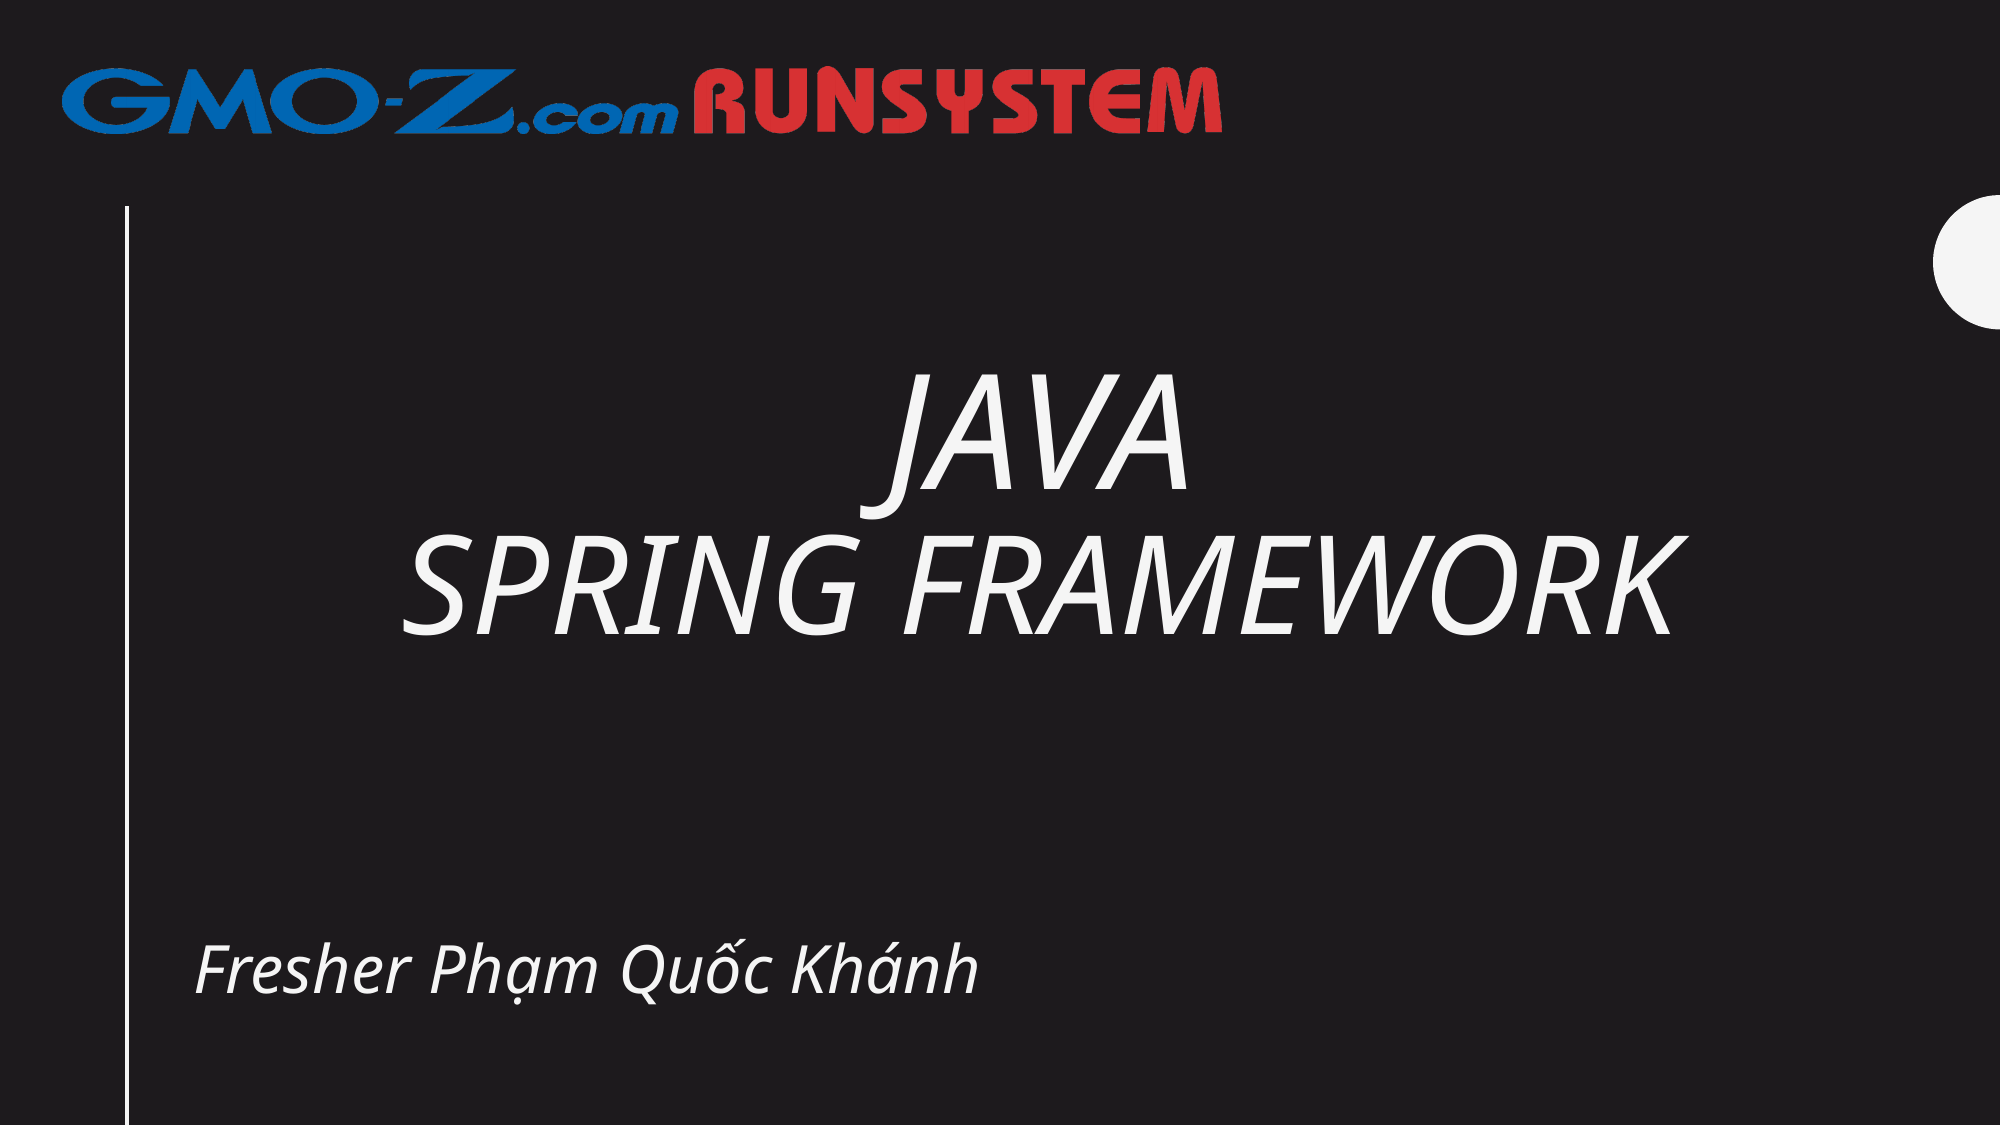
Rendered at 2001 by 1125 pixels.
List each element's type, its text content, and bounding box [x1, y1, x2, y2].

title JAVA SPRING FramEWORK [178, 187, 1902, 888]
picture [62, 66, 1222, 134]
subtitle Fresher Phạm Quốc Khánh [178, 908, 1333, 1025]
